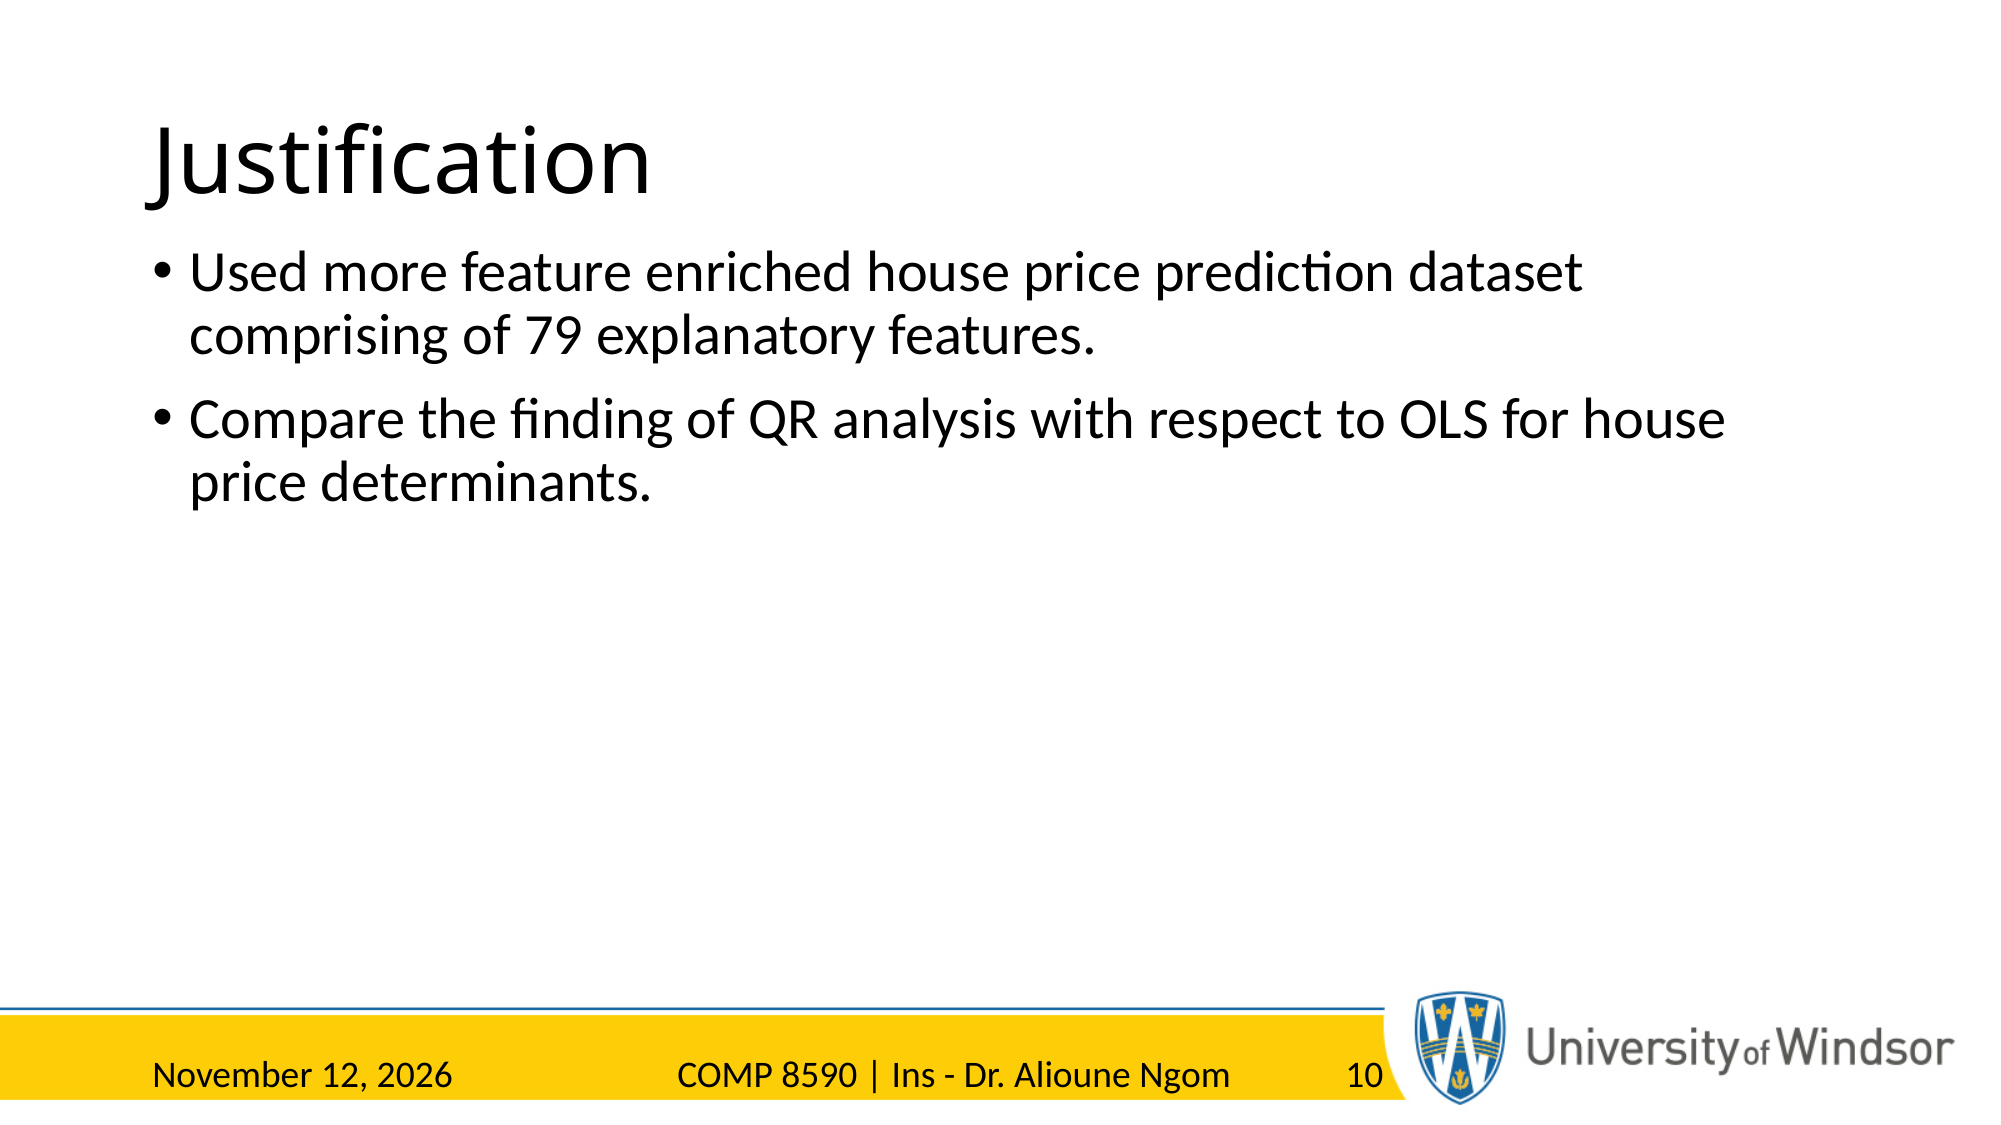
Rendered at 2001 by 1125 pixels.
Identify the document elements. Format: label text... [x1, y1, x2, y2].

slide_number 10 [1330, 1042, 1781, 1103]
picture [0, 974, 2000, 1125]
list Used more feature enriched house price prediction dataset comprising of 79 explanatory features. Compare the finding of QR analysis with respect to OLS for house price determinants. [137, 233, 1863, 626]
title Justification [137, 55, 1863, 233]
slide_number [137, 1042, 588, 1103]
footer COMP 8590 | Ins - Dr. Alioune Ngom [662, 1042, 1330, 1103]
